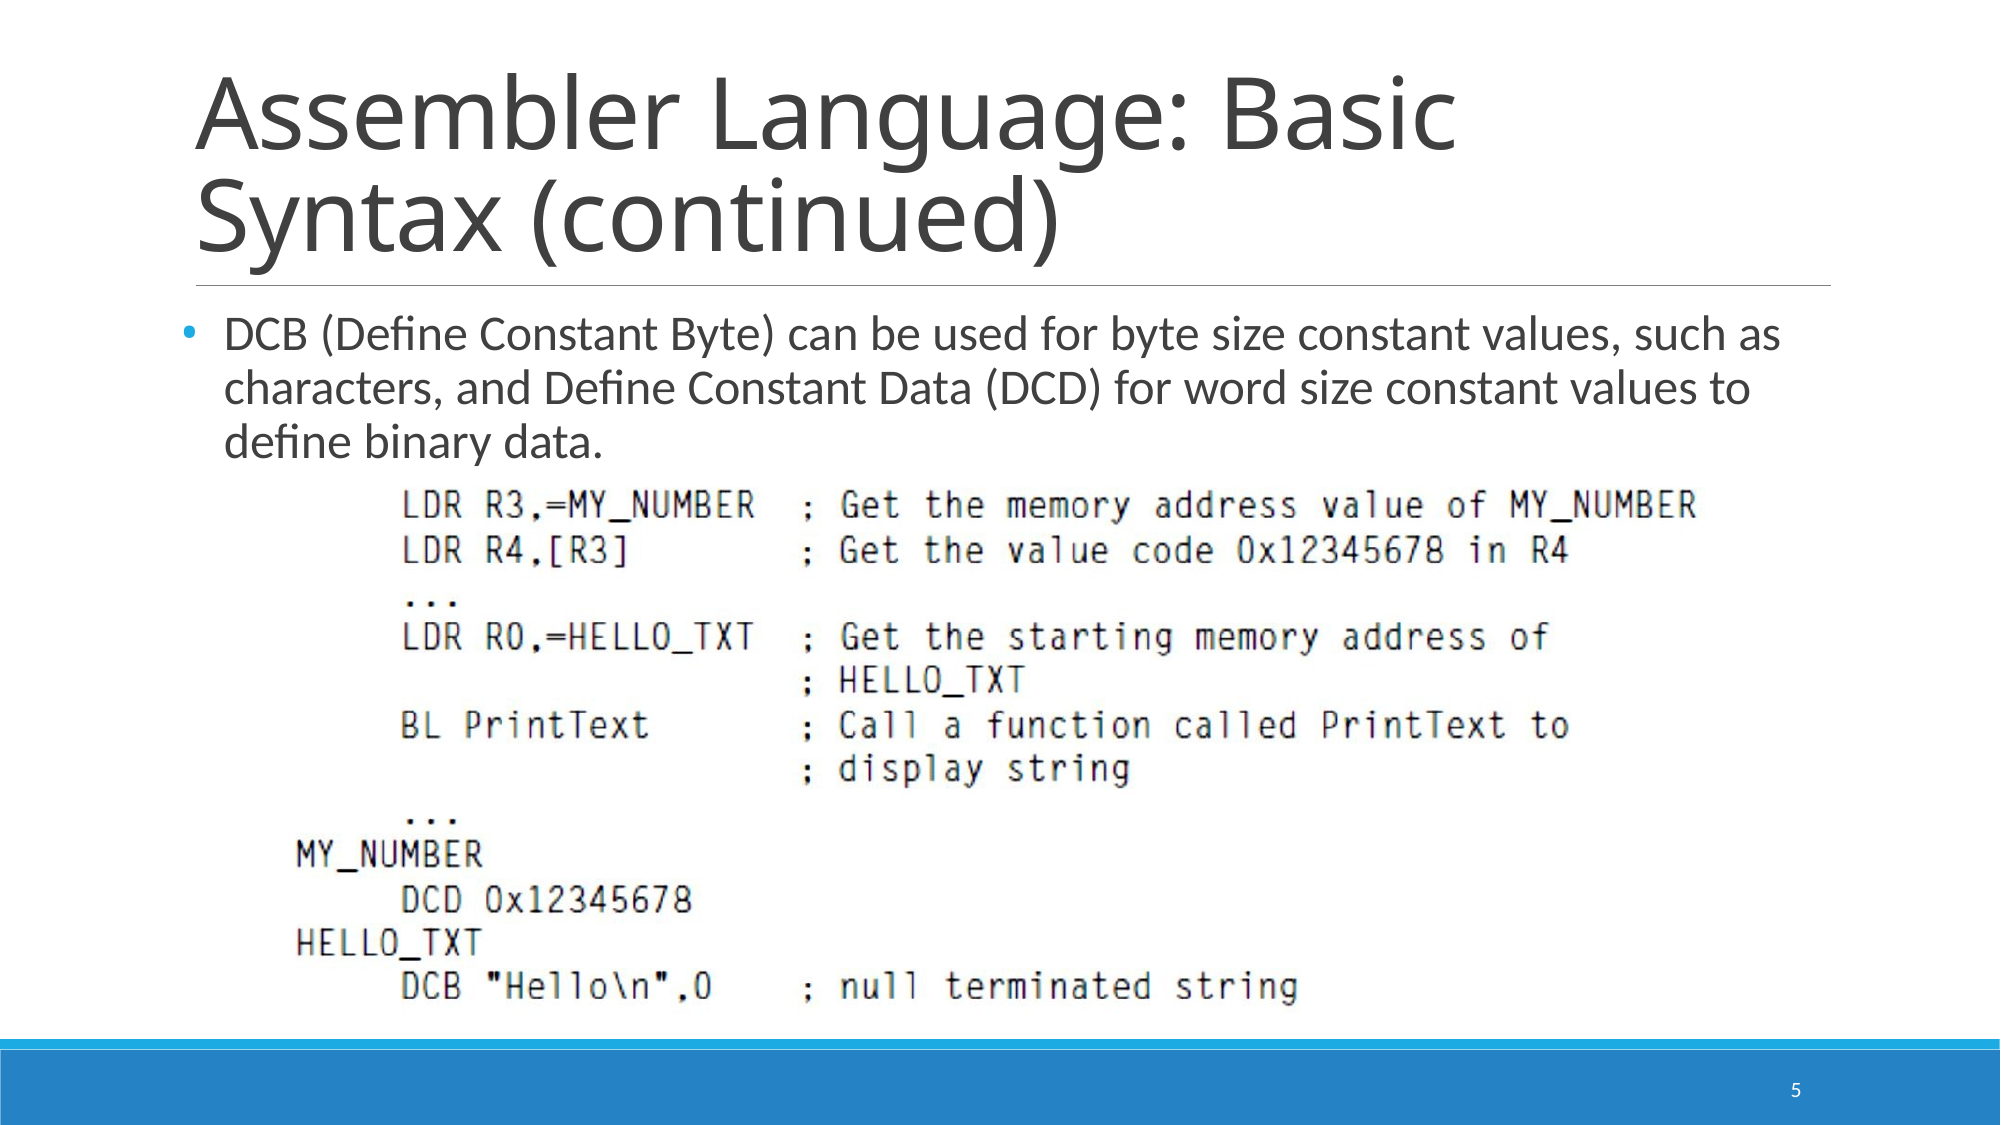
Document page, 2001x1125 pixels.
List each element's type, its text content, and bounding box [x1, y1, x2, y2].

slide_number 5 [1788, 1078, 1833, 1125]
title Assembler Language: Basic Syntax (continued) [192, 47, 1768, 272]
text_box DCB (Define Constant Byte) can be used for byte size constant values, such as characters, and Define Constant Data (DCD) for word size constant values to define binary data. [177, 299, 1786, 470]
picture [280, 487, 1705, 1014]
